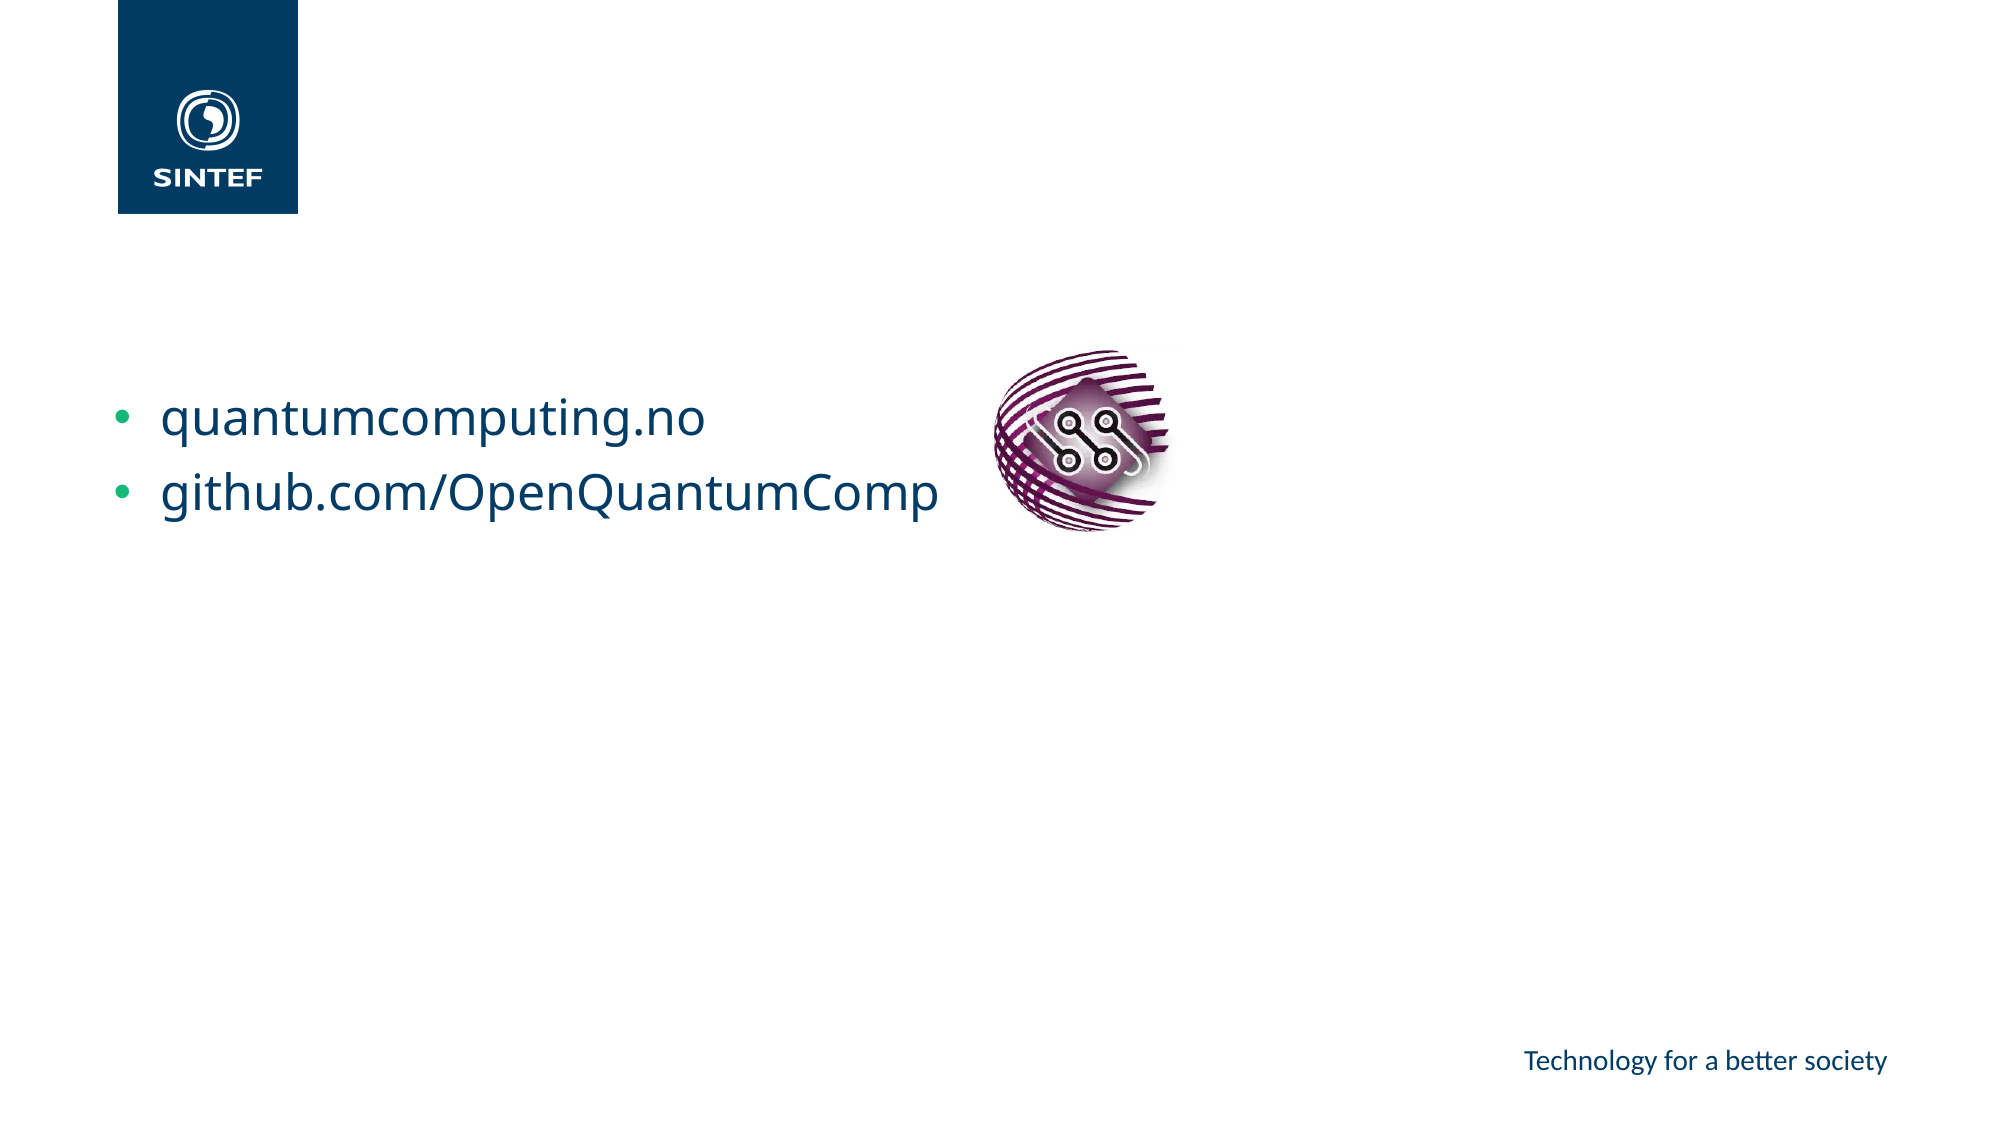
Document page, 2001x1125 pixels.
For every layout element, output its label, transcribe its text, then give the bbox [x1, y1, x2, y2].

picture [118, 0, 298, 214]
picture [943, 341, 1215, 537]
footer Technology for a better society [1316, 1042, 1889, 1075]
list quantumcomputing.no github.com/OpenQuantumComputing [113, 392, 1878, 1034]
